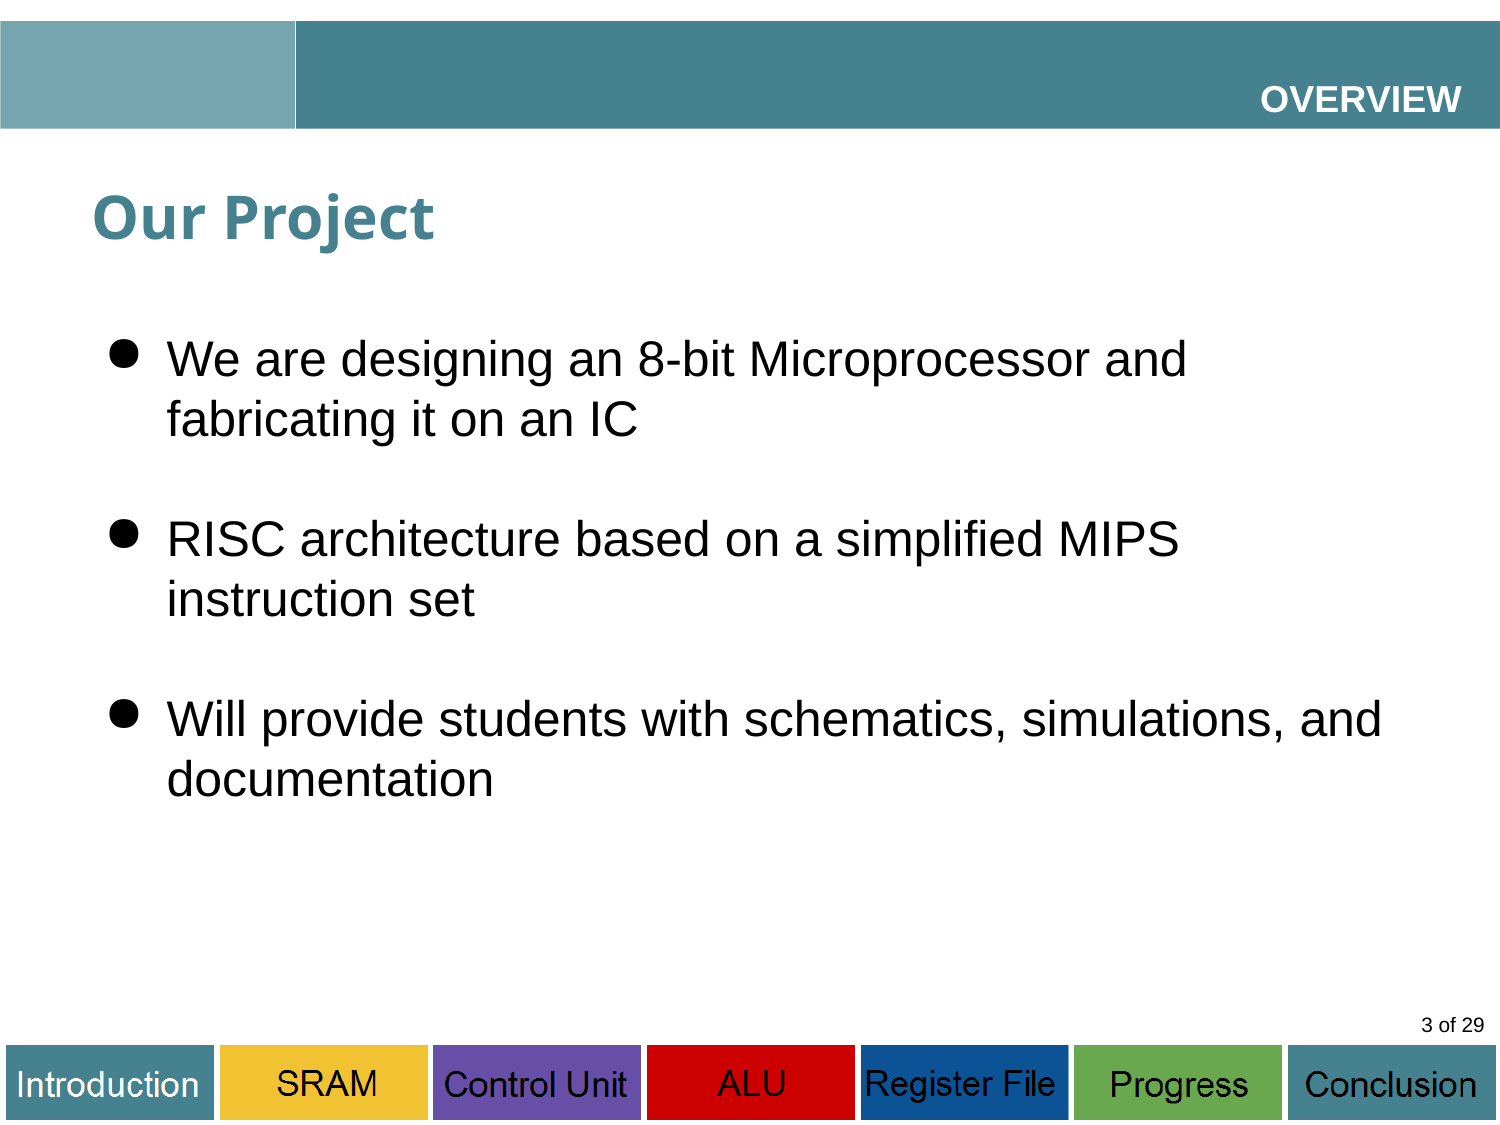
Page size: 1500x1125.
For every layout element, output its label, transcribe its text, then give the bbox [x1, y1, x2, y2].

text_box [296, 21, 1500, 129]
text_box Our Project We are designing an 8-bit Microprocessor and fabricating it on an IC RISC architecture based on a simplified MIPS instruction set Will provide students with schematics, simulations, and documentation [76, 163, 1421, 842]
text_box [0, 21, 296, 129]
picture [0, 1039, 1500, 1125]
text_box 3 of 29 [1406, 996, 1500, 1038]
title OVERVIEW [201, 59, 1477, 135]
